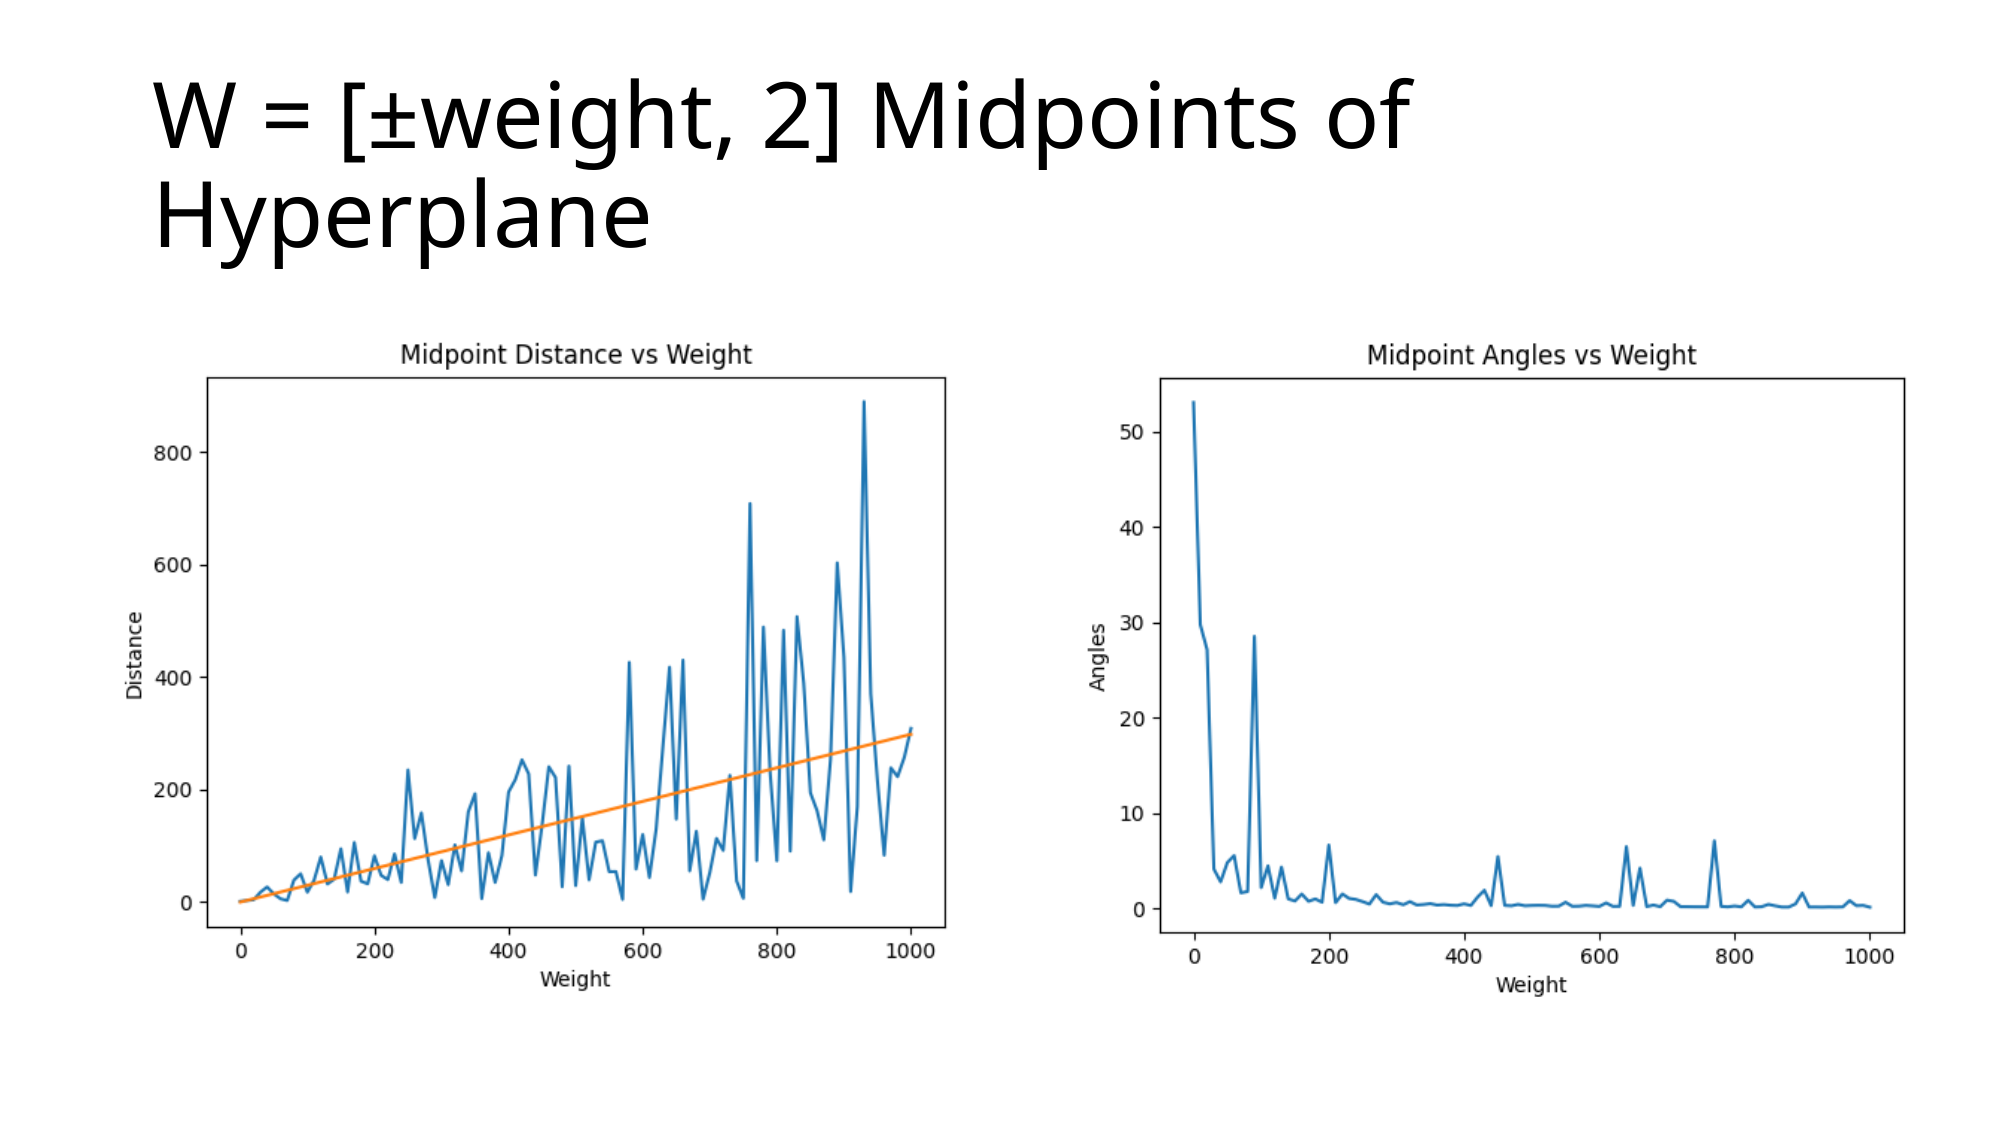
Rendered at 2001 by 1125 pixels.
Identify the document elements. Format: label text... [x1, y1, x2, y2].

picture [1039, 291, 2000, 1012]
title W = [±weight, 2] Midpoints of Hyperplane [137, 59, 1863, 278]
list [88, 291, 1040, 1006]
